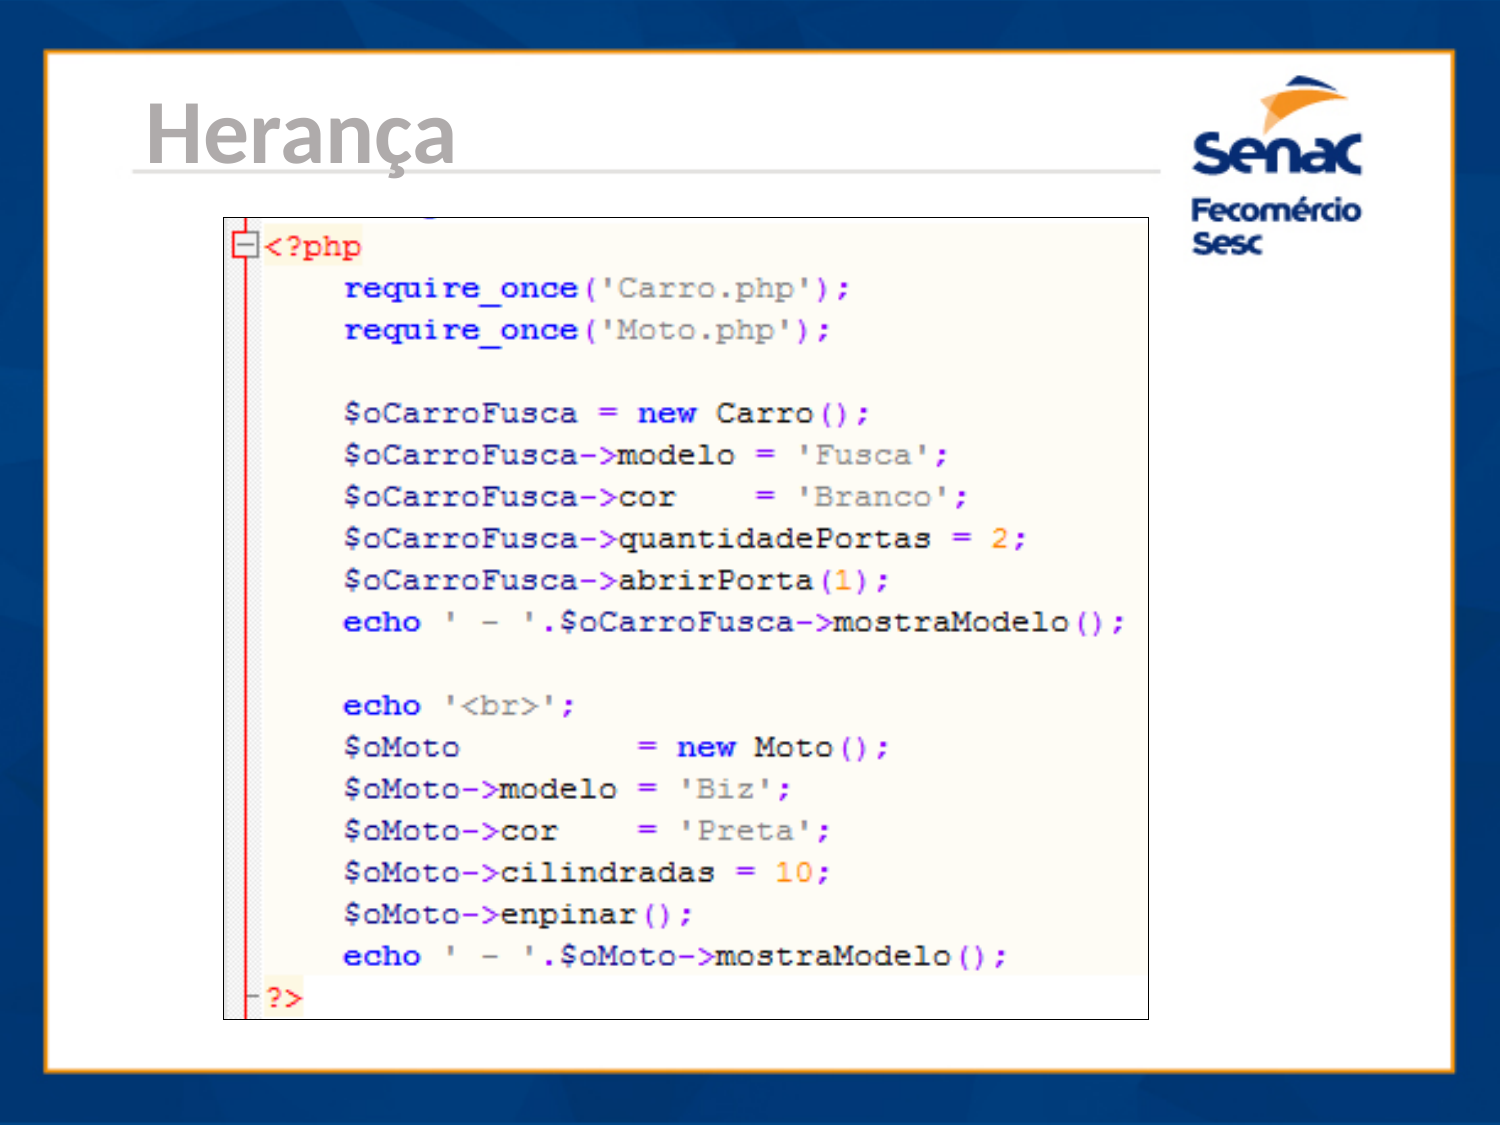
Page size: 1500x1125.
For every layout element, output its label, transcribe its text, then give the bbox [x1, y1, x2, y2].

text_box Herança [130, 77, 1130, 191]
picture [0, 0, 1500, 1125]
